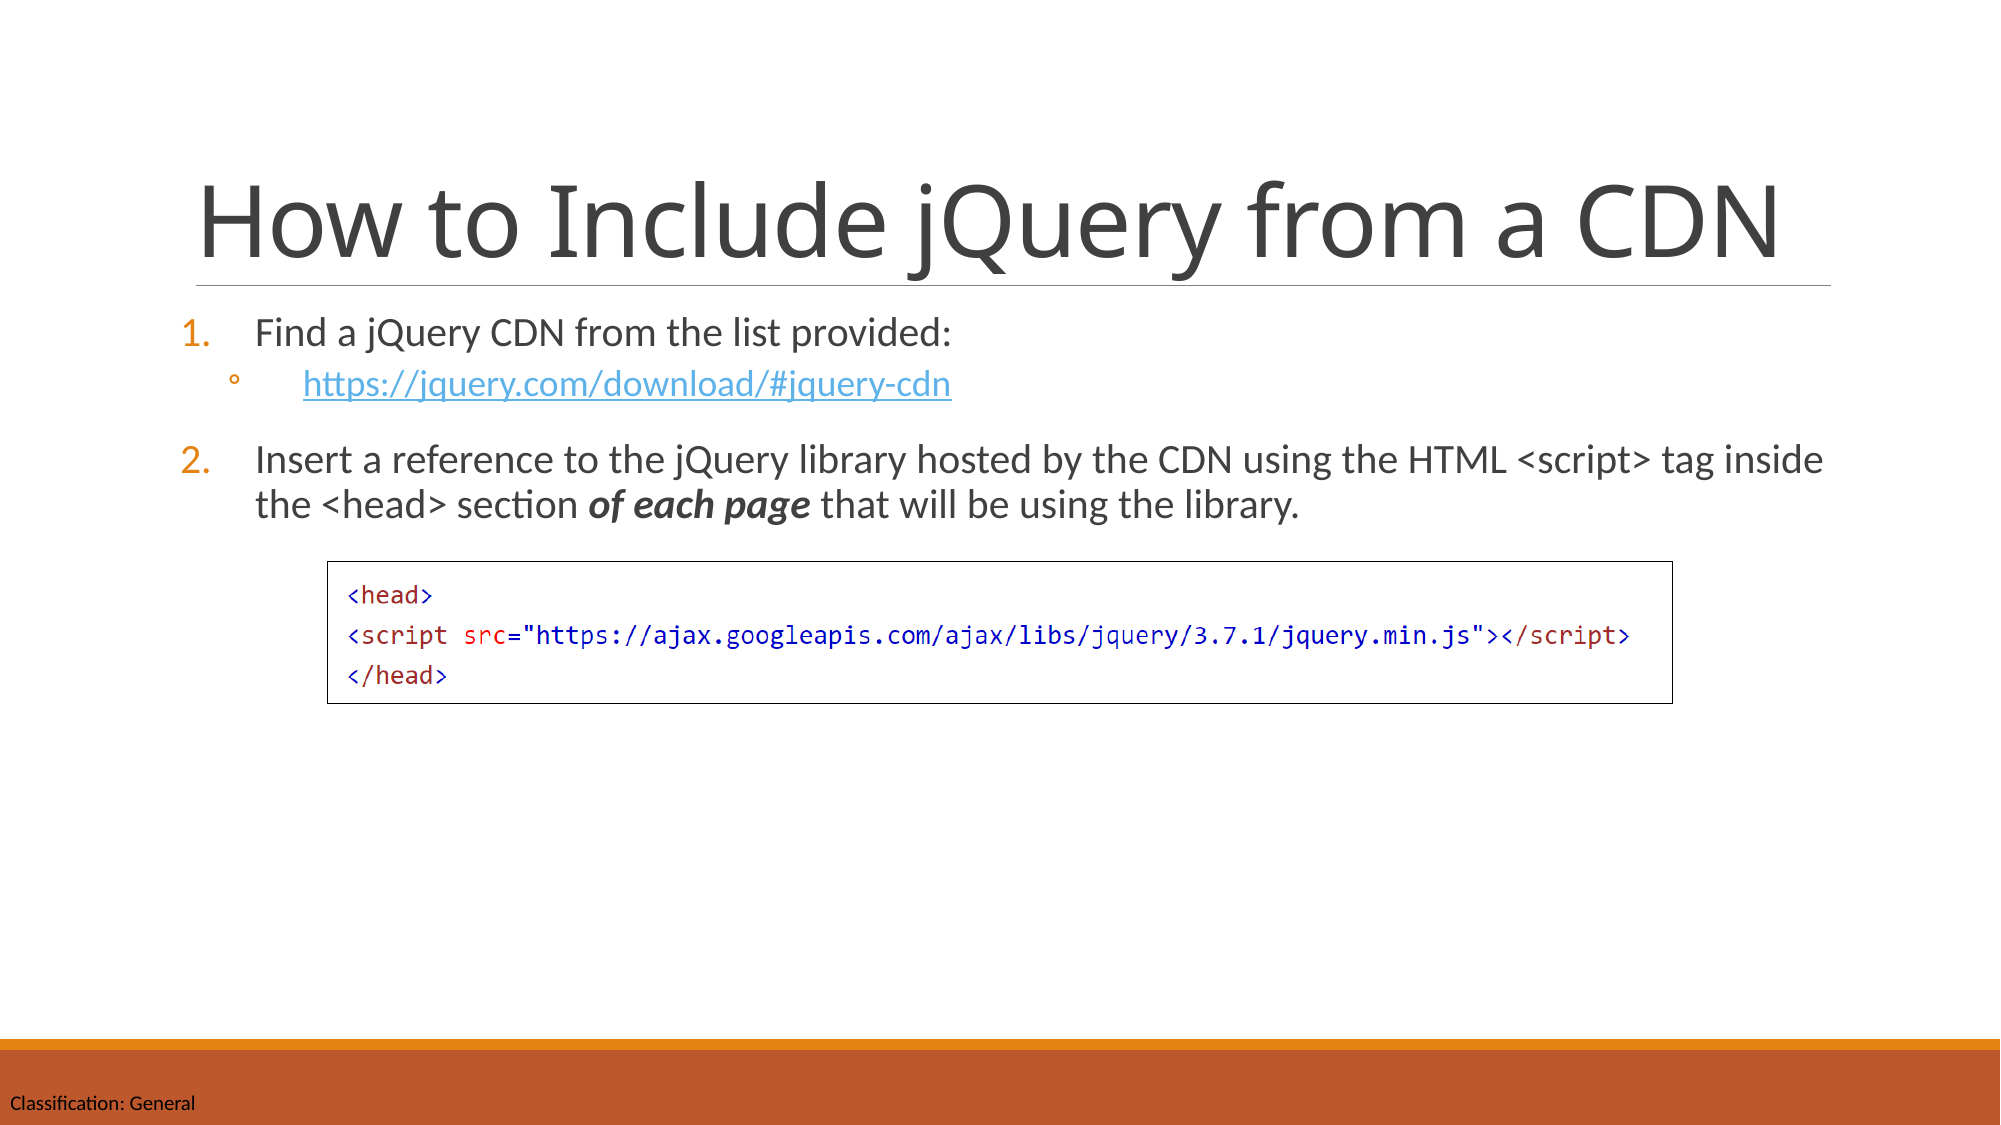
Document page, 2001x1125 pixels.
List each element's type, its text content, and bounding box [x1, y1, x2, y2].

list Find a jQuery CDN from the list provided: https://jquery.com/download/#jquery-cdn Insert a reference to the jQuery library hosted by the CDN using the HTML <script> tag inside the <head> section of each page that will be using the library. [180, 302, 1830, 963]
picture [326, 561, 1674, 705]
title How to Include jQuery from a CDN [180, 47, 1830, 285]
